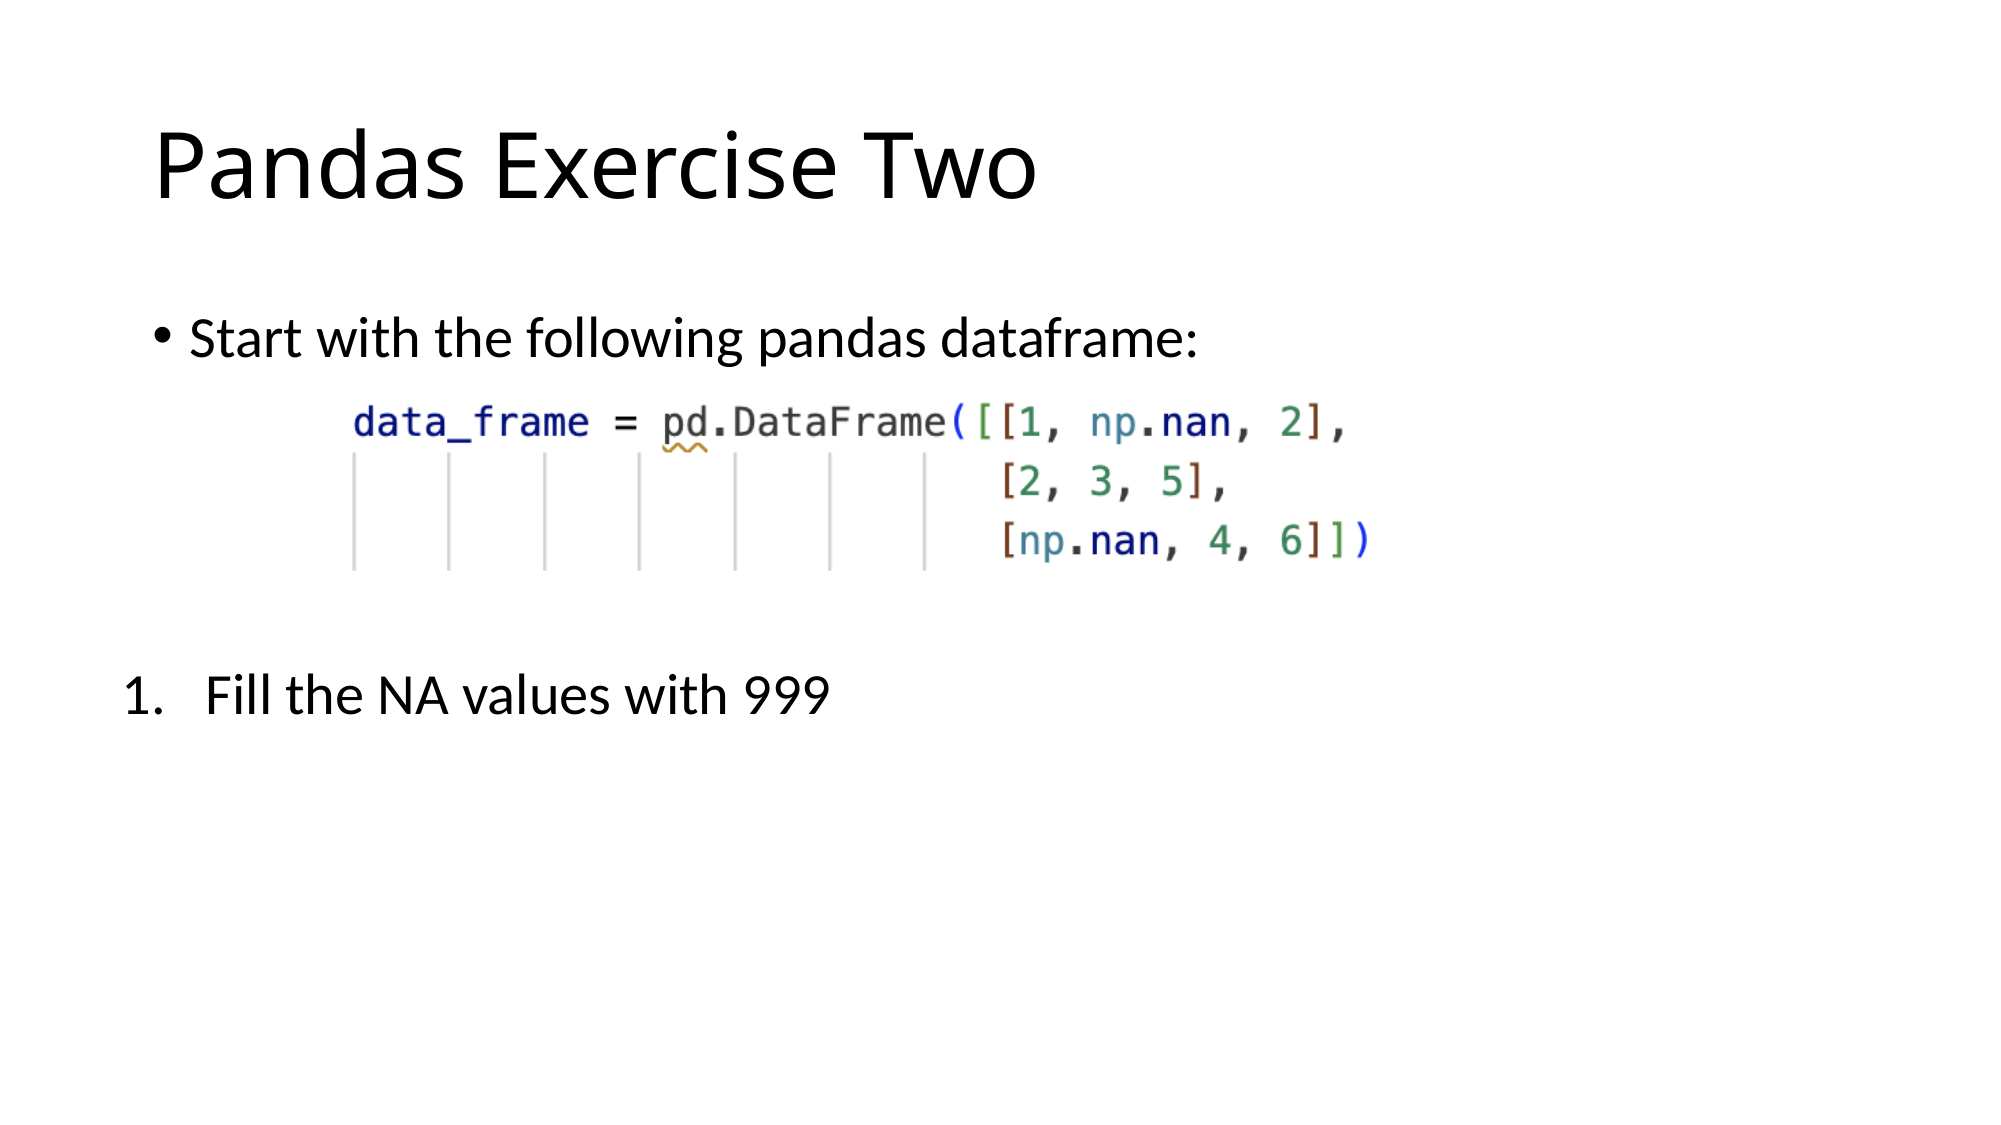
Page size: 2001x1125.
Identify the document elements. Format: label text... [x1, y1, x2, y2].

picture [339, 392, 1485, 593]
title Pandas Exercise Two [137, 59, 1863, 278]
list Start with the following pandas dataframe: [137, 299, 1863, 1014]
text_box Fill the NA values with 999 [106, 656, 1832, 1125]
